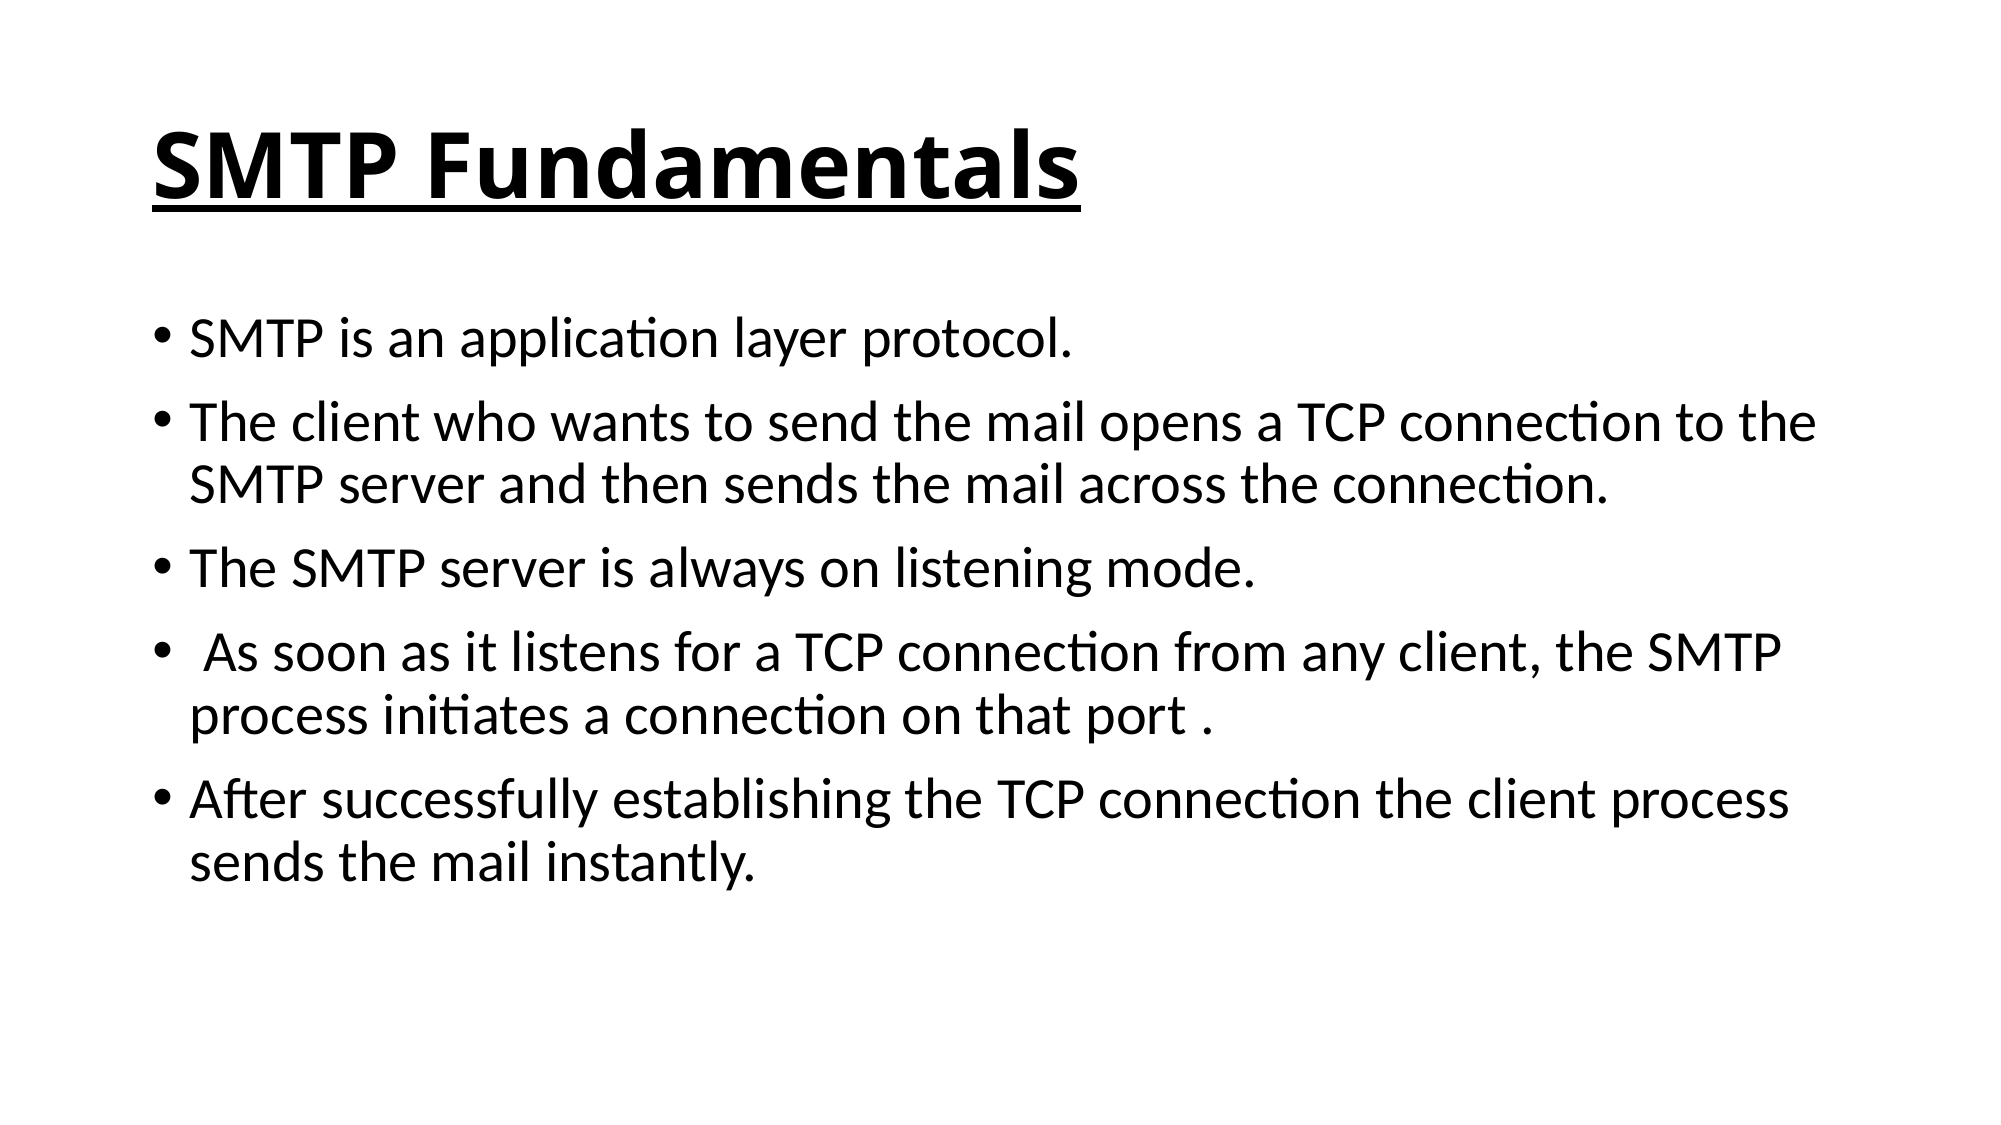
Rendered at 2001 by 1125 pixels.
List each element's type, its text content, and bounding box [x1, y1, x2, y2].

list SMTP is an application layer protocol. The client who wants to send the mail opens a TCP connection to the SMTP server and then sends the mail across the connection. The SMTP server is always on listening mode. As soon as it listens for a TCP connection from any client, the SMTP process initiates a connection on that port . After successfully establishing the TCP connection the client process sends the mail instantly. [137, 299, 1863, 1014]
title SMTP Fundamentals [137, 59, 1863, 278]
